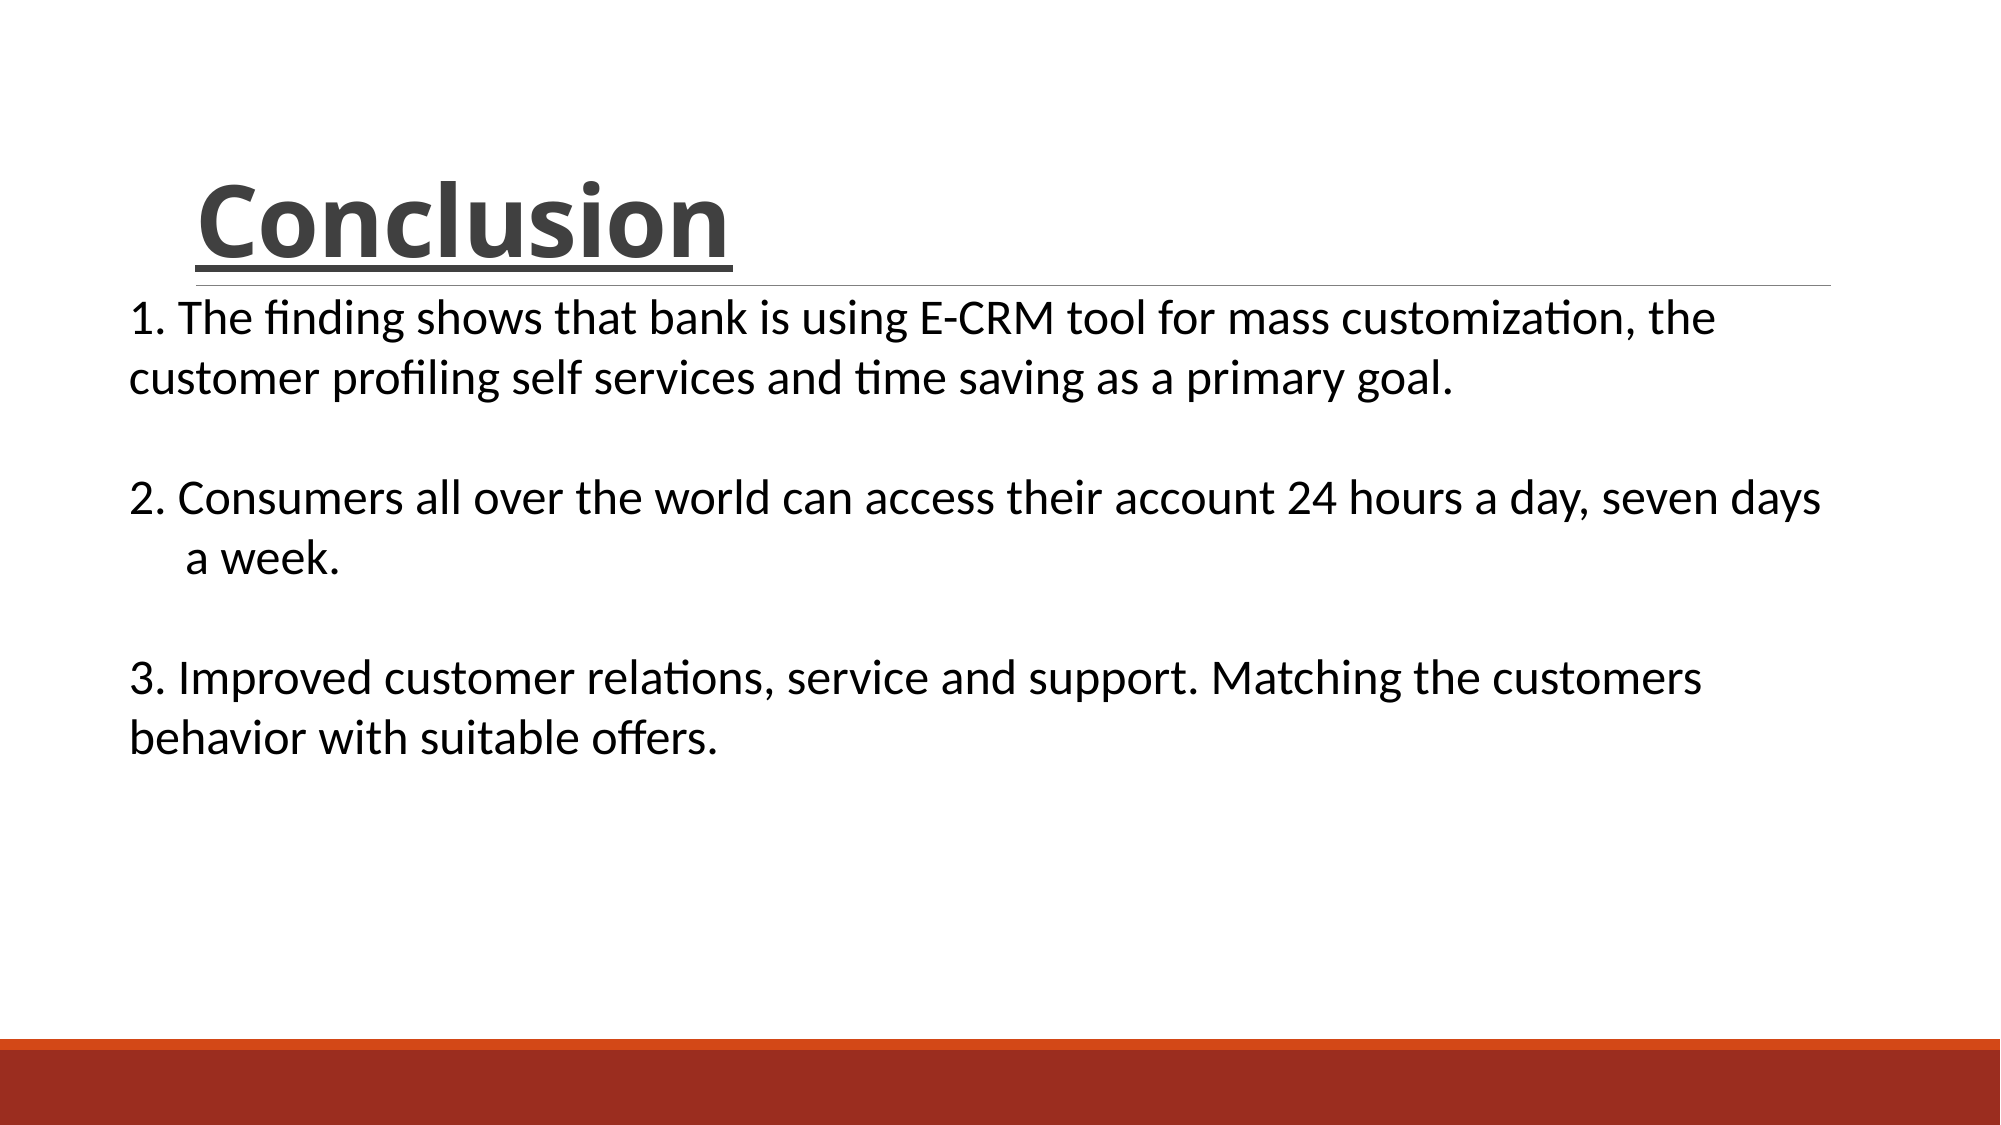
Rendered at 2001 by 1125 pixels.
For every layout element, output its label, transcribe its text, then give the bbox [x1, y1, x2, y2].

text_box 1. The finding shows that bank is using E-CRM tool for mass customization, the customer profiling self services and time saving as a primary goal. 2. Consumers all over the world can access their account 24 hours a day, seven days a week. 3. Improved customer relations, service and support. Matching the customers behavior with suitable offers. [114, 277, 1840, 832]
title Conclusion [180, 47, 1830, 277]
